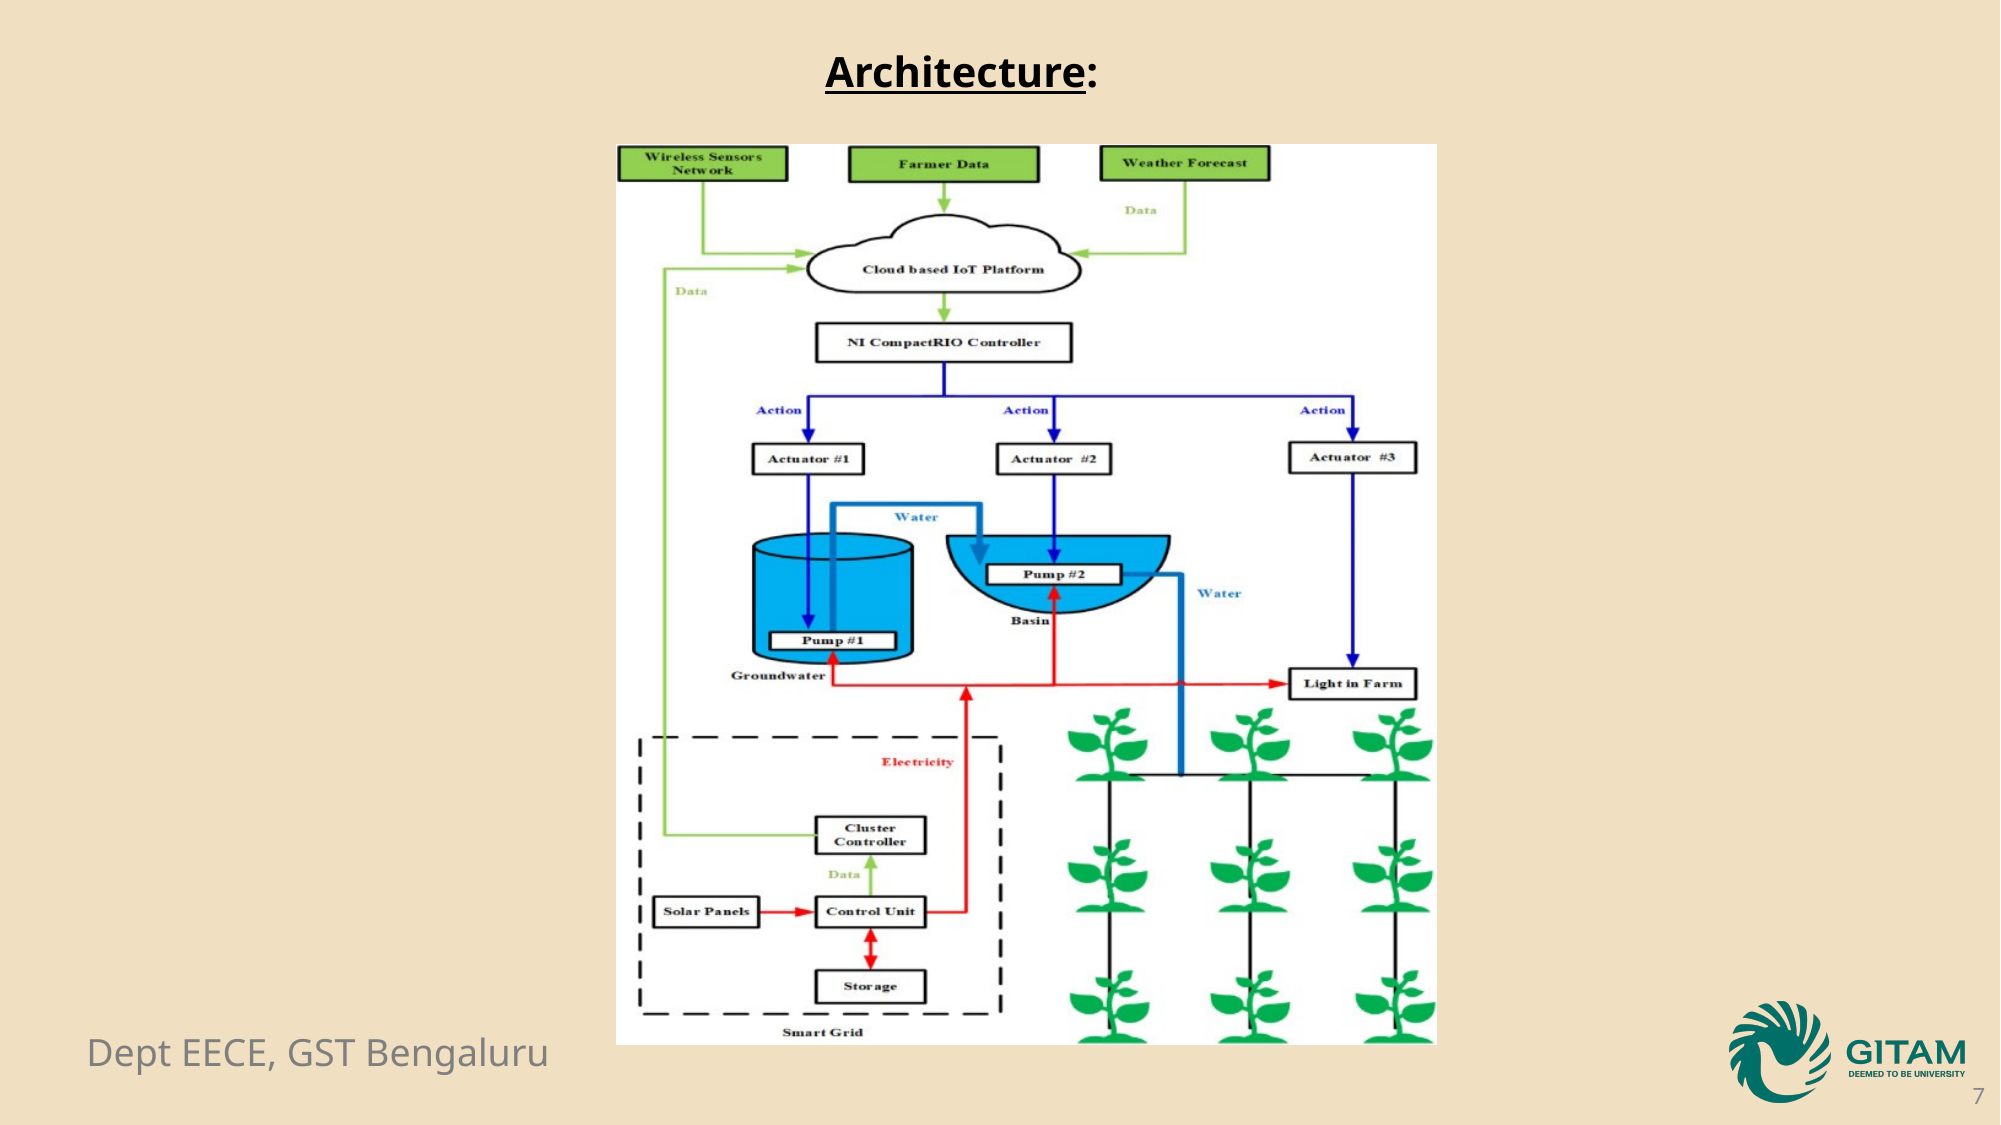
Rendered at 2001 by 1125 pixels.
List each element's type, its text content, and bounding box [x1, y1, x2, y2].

text_box [74, 129, 1907, 1071]
text_box [1019, 124, 1965, 1066]
slide_number 7 [1550, 1065, 2000, 1125]
picture [616, 143, 1437, 1046]
text_box Architecture: [163, 38, 1889, 119]
